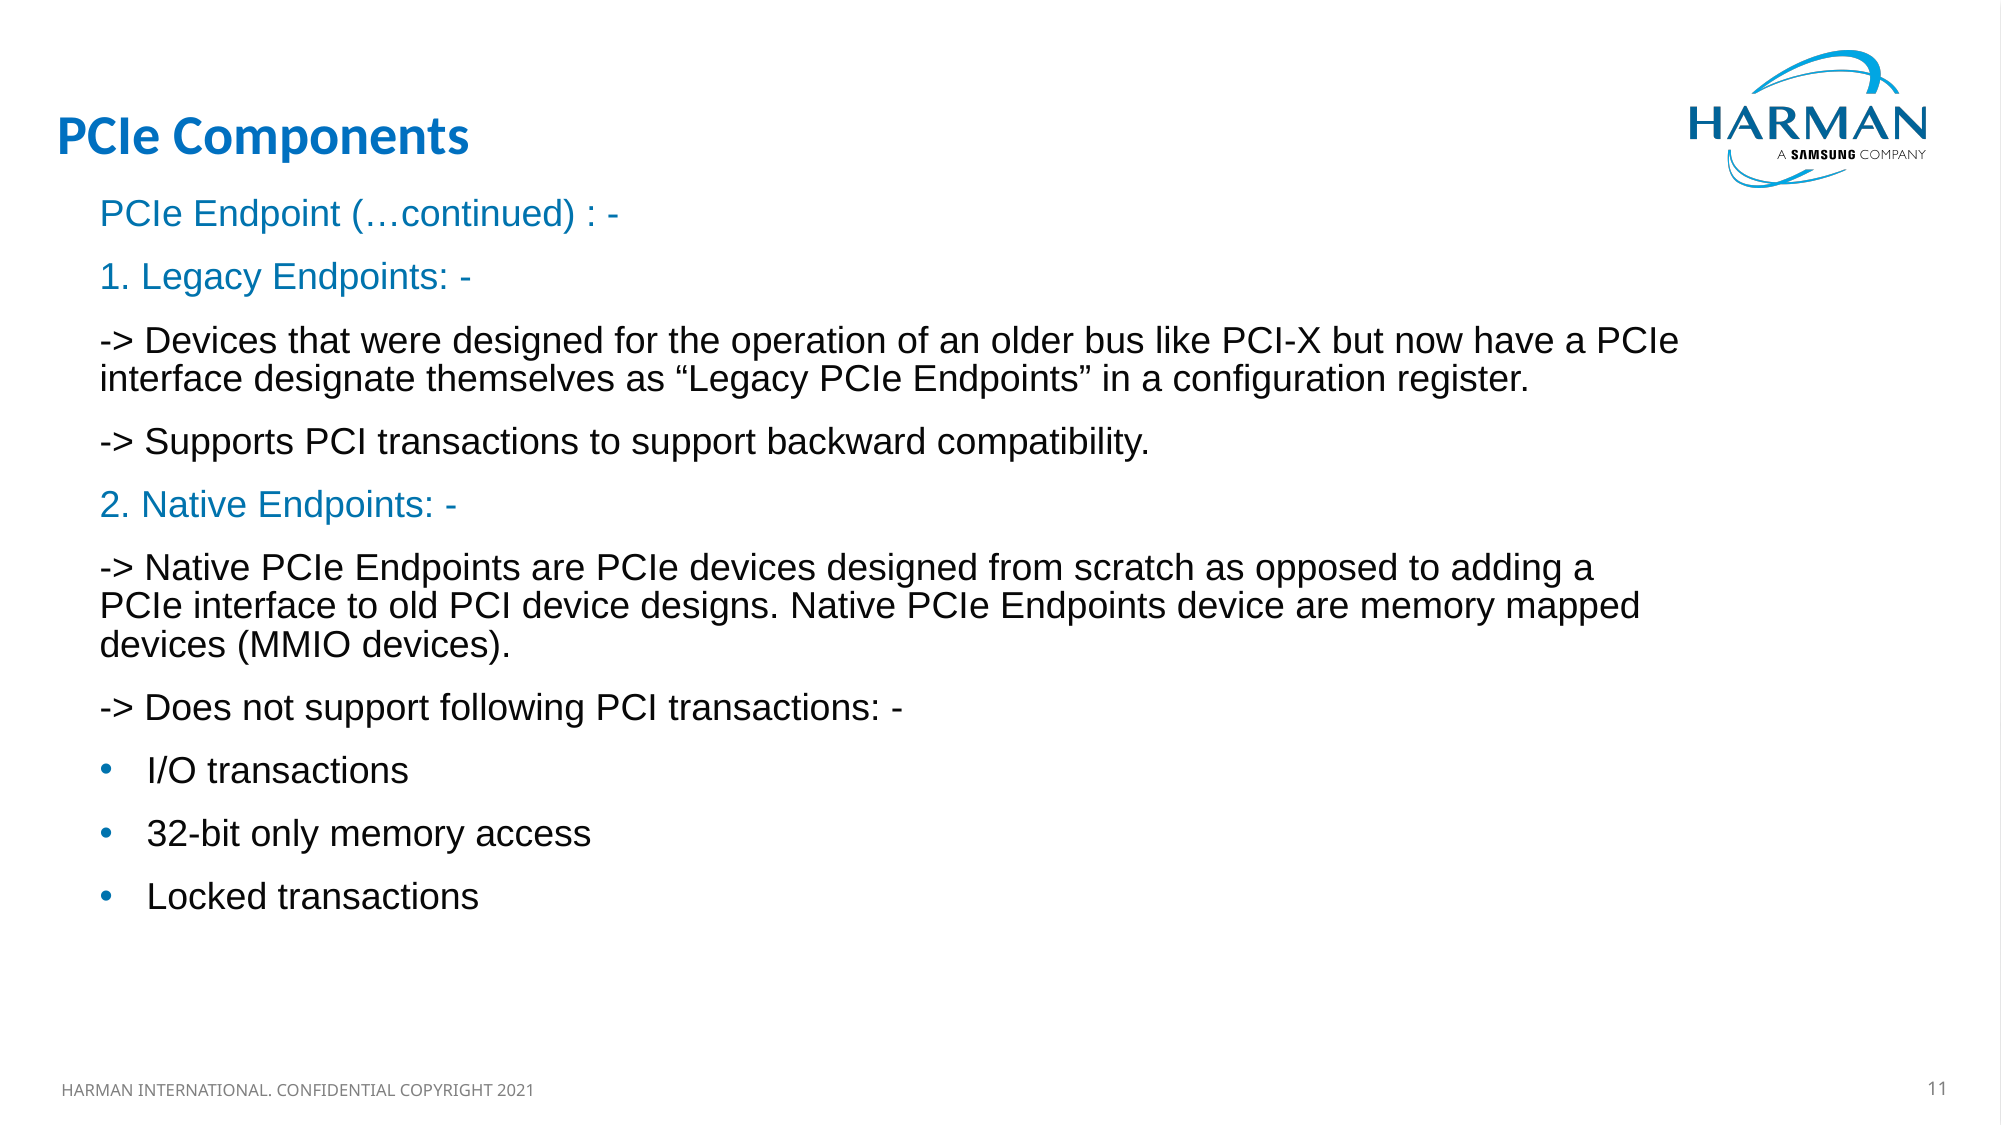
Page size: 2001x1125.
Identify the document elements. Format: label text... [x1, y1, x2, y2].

list PCIe Endpoint (…continued) : - 1. Legacy Endpoints: - -> Devices that were designed for the operation of an older bus like PCI-X but now have a PCIe interface designate themselves as “Legacy PCIe Endpoints” in a configuration register. -> Supports PCI transactions to support backward compatibility. 2. Native Endpoints: - -> Native PCIe Endpoints are PCIe devices designed from scratch as opposed to adding a PCIe interface to old PCI device designs. Native PCIe Endpoints device are memory mapped devices (MMIO devices). -> Does not support following PCI transactions: - I/O transactions 32-bit only memory access Locked transactions [84, 188, 1700, 981]
picture [1690, 50, 1926, 188]
text_box PCIe Components [42, 106, 1671, 172]
